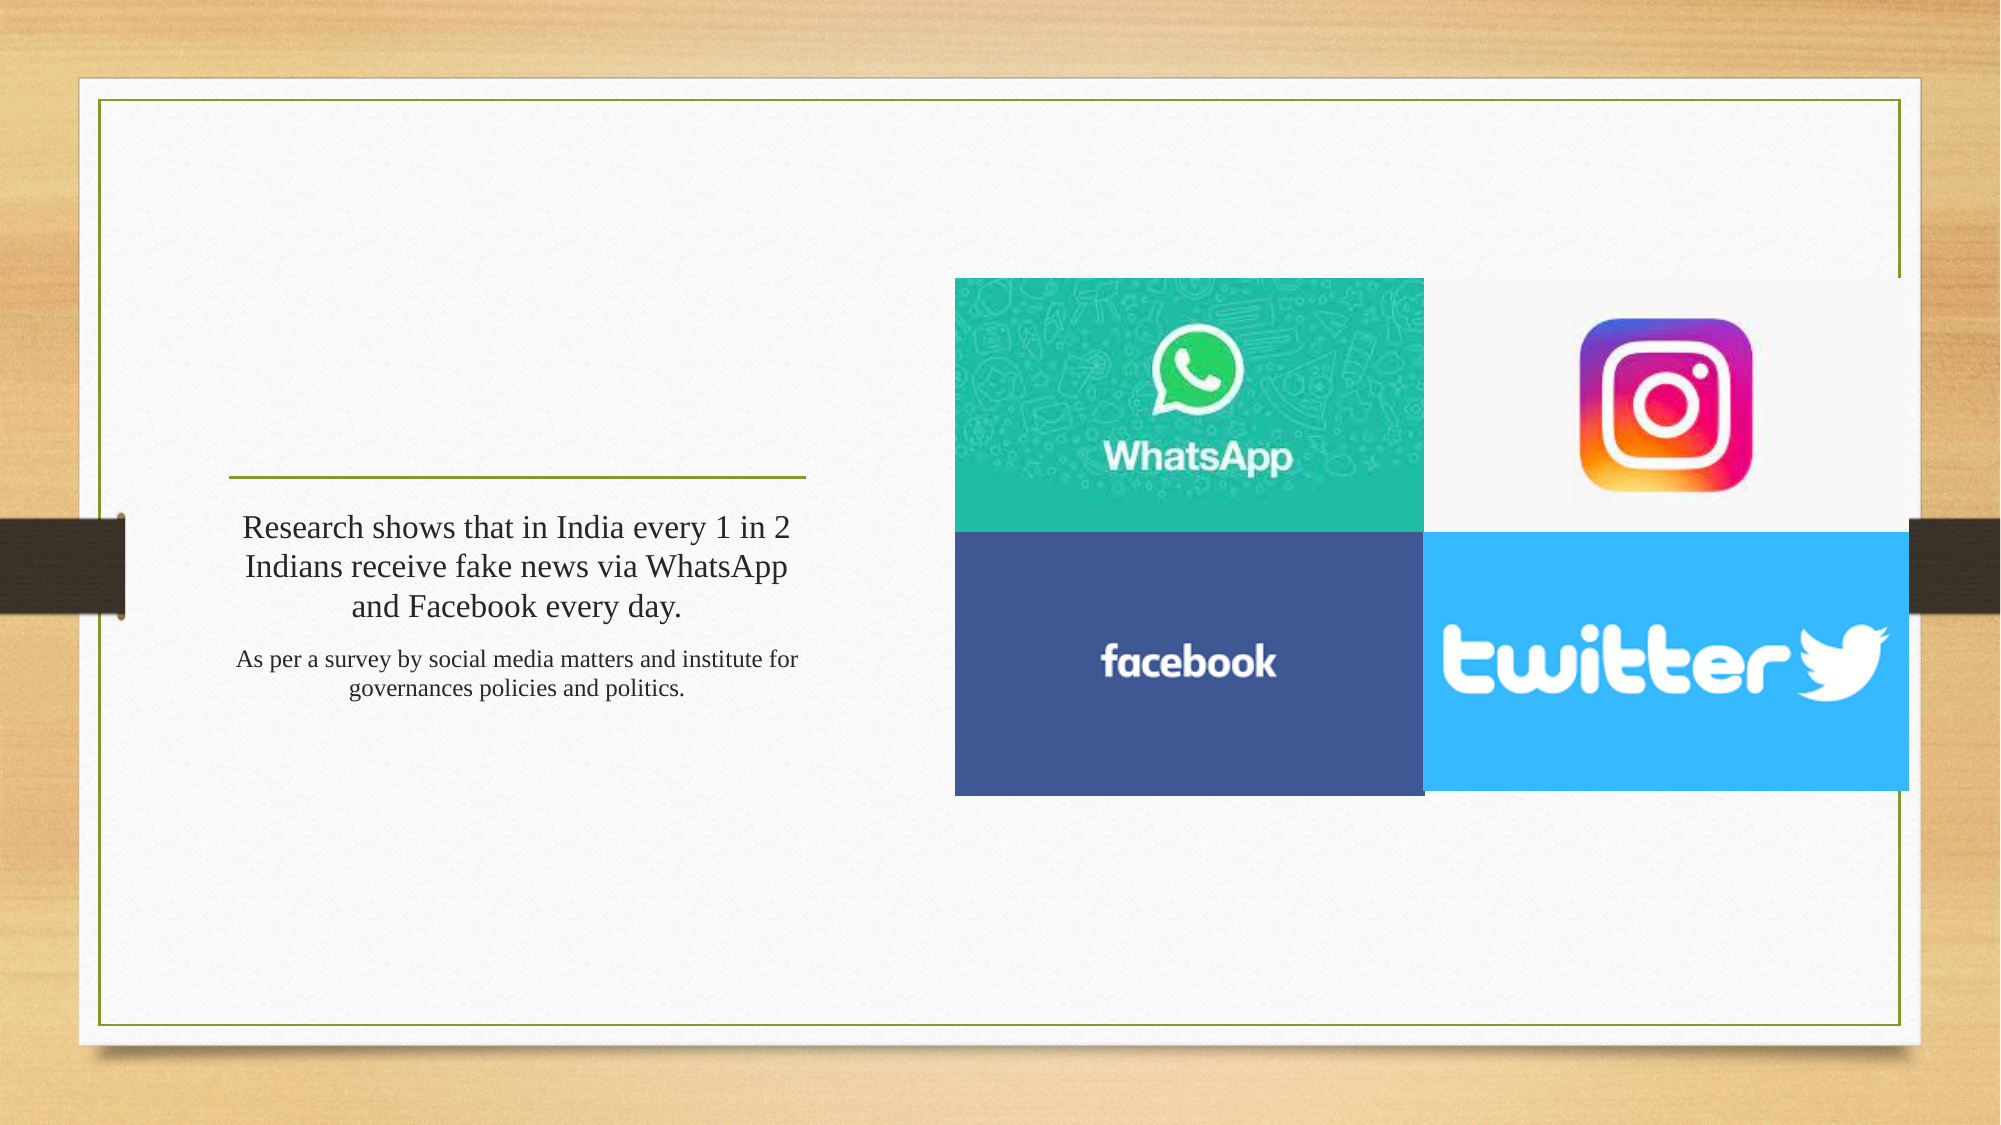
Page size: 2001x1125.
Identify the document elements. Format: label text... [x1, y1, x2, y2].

picture [0, 0, 2001, 1125]
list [955, 278, 1424, 532]
list Research shows that in India every 1 in 2 Indians receive fake news via WhatsApp and Facebook every day. As per a survey by social media matters and institute for governances policies and politics. [212, 497, 823, 898]
